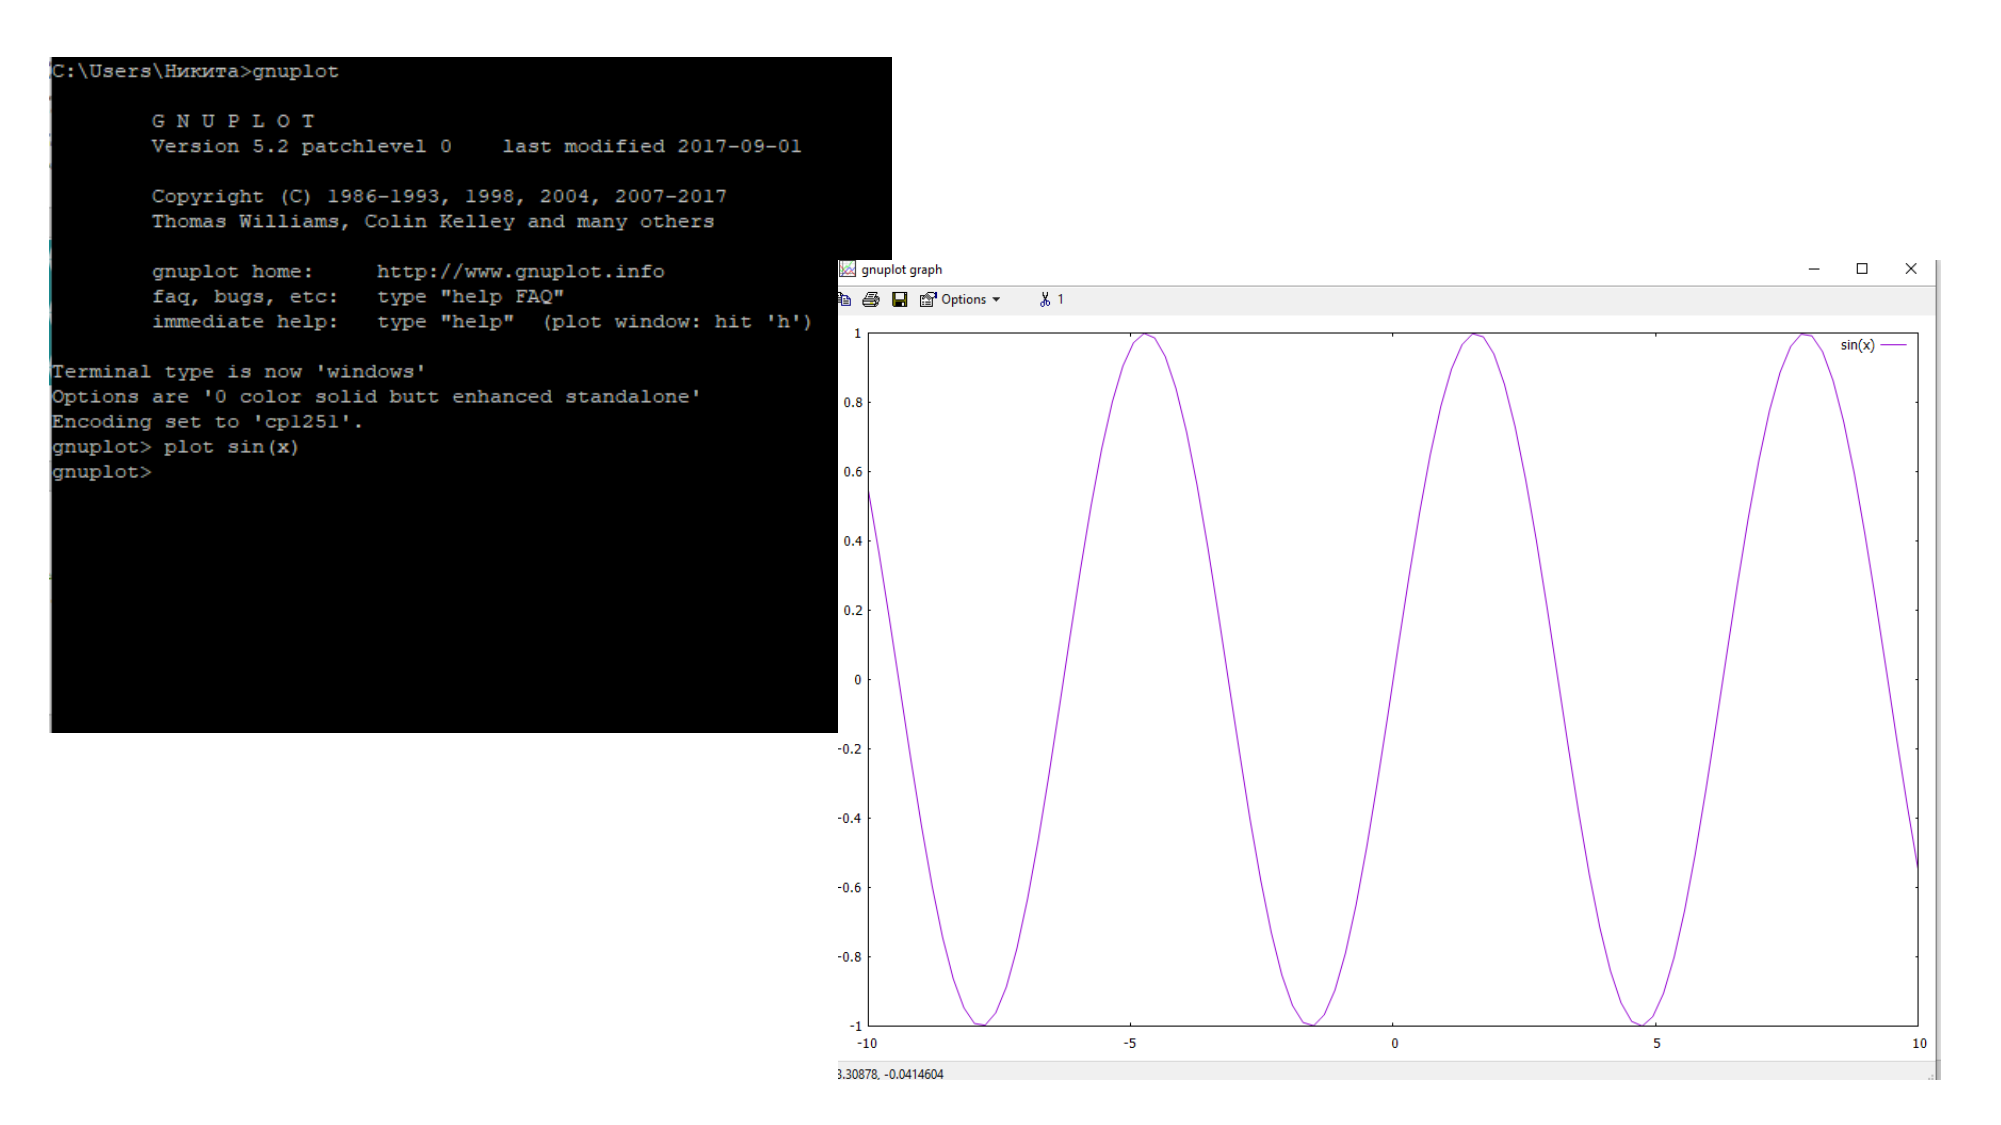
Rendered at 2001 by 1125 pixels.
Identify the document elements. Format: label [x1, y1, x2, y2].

picture [48, 57, 1941, 1080]
